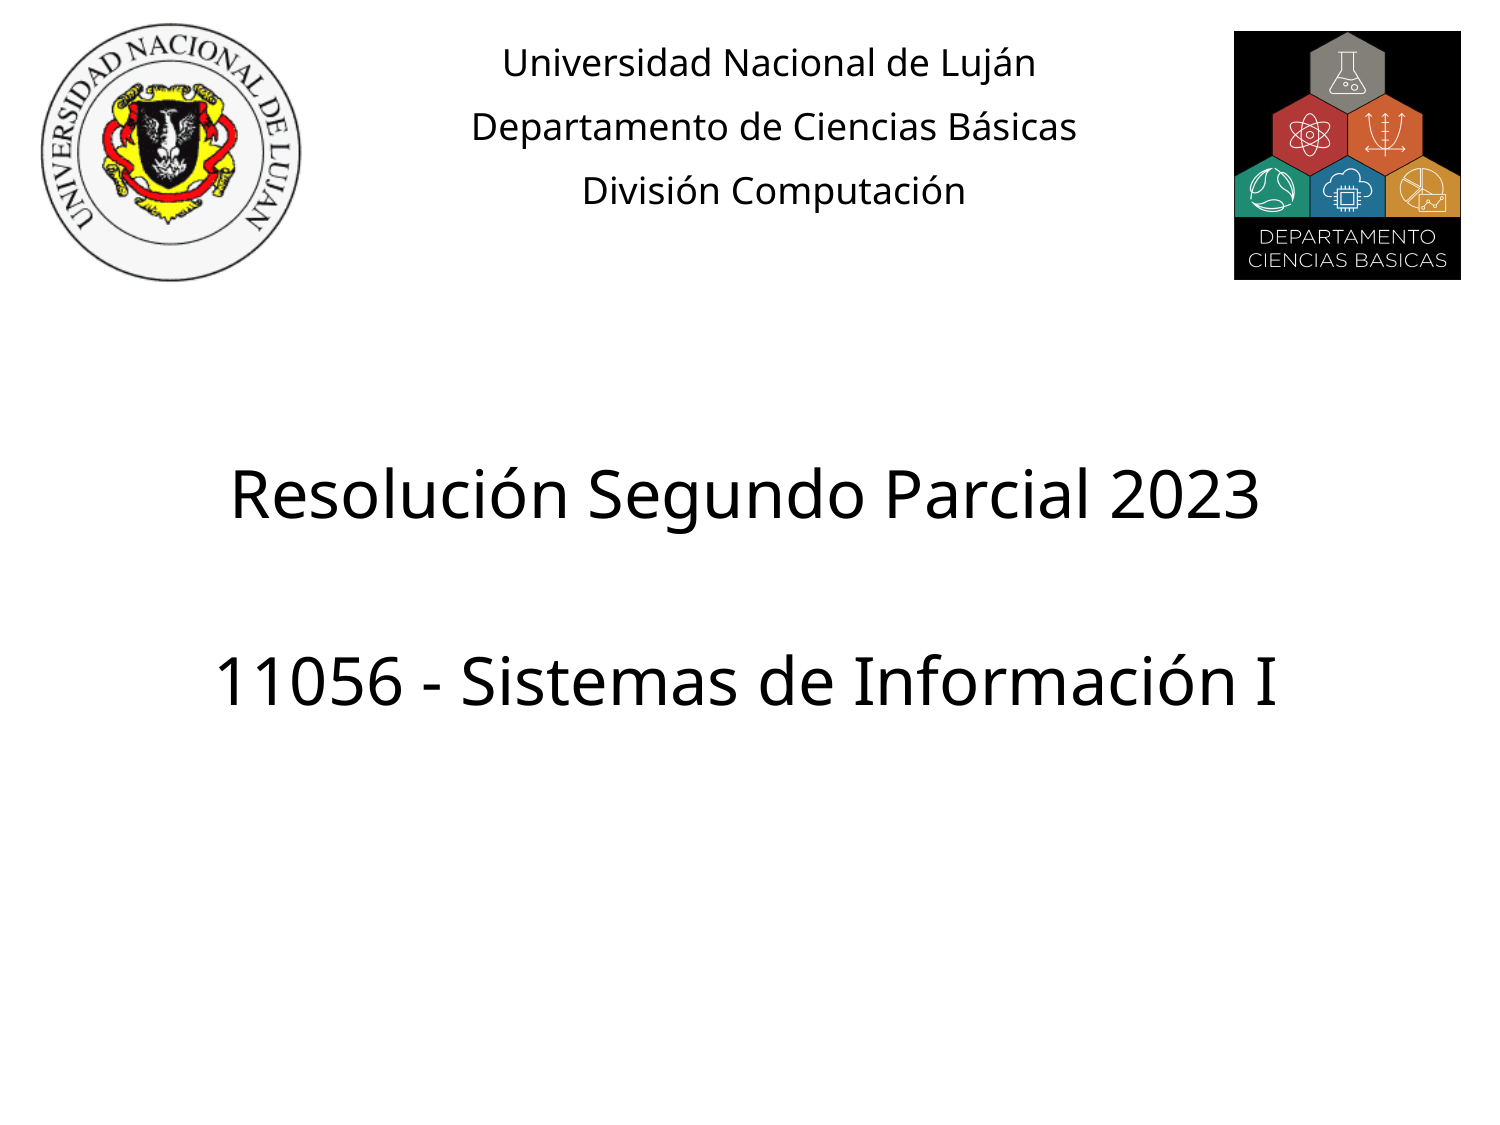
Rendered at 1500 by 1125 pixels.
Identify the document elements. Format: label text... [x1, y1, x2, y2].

subtitle Resolución Segundo Parcial 2023 11056 - Sistemas de Información I [183, 444, 1311, 582]
picture [1233, 31, 1461, 280]
text_box Universidad Nacional de Luján Departamento de Ciencias Básicas División Computación [371, 31, 1177, 305]
picture [40, 21, 304, 284]
